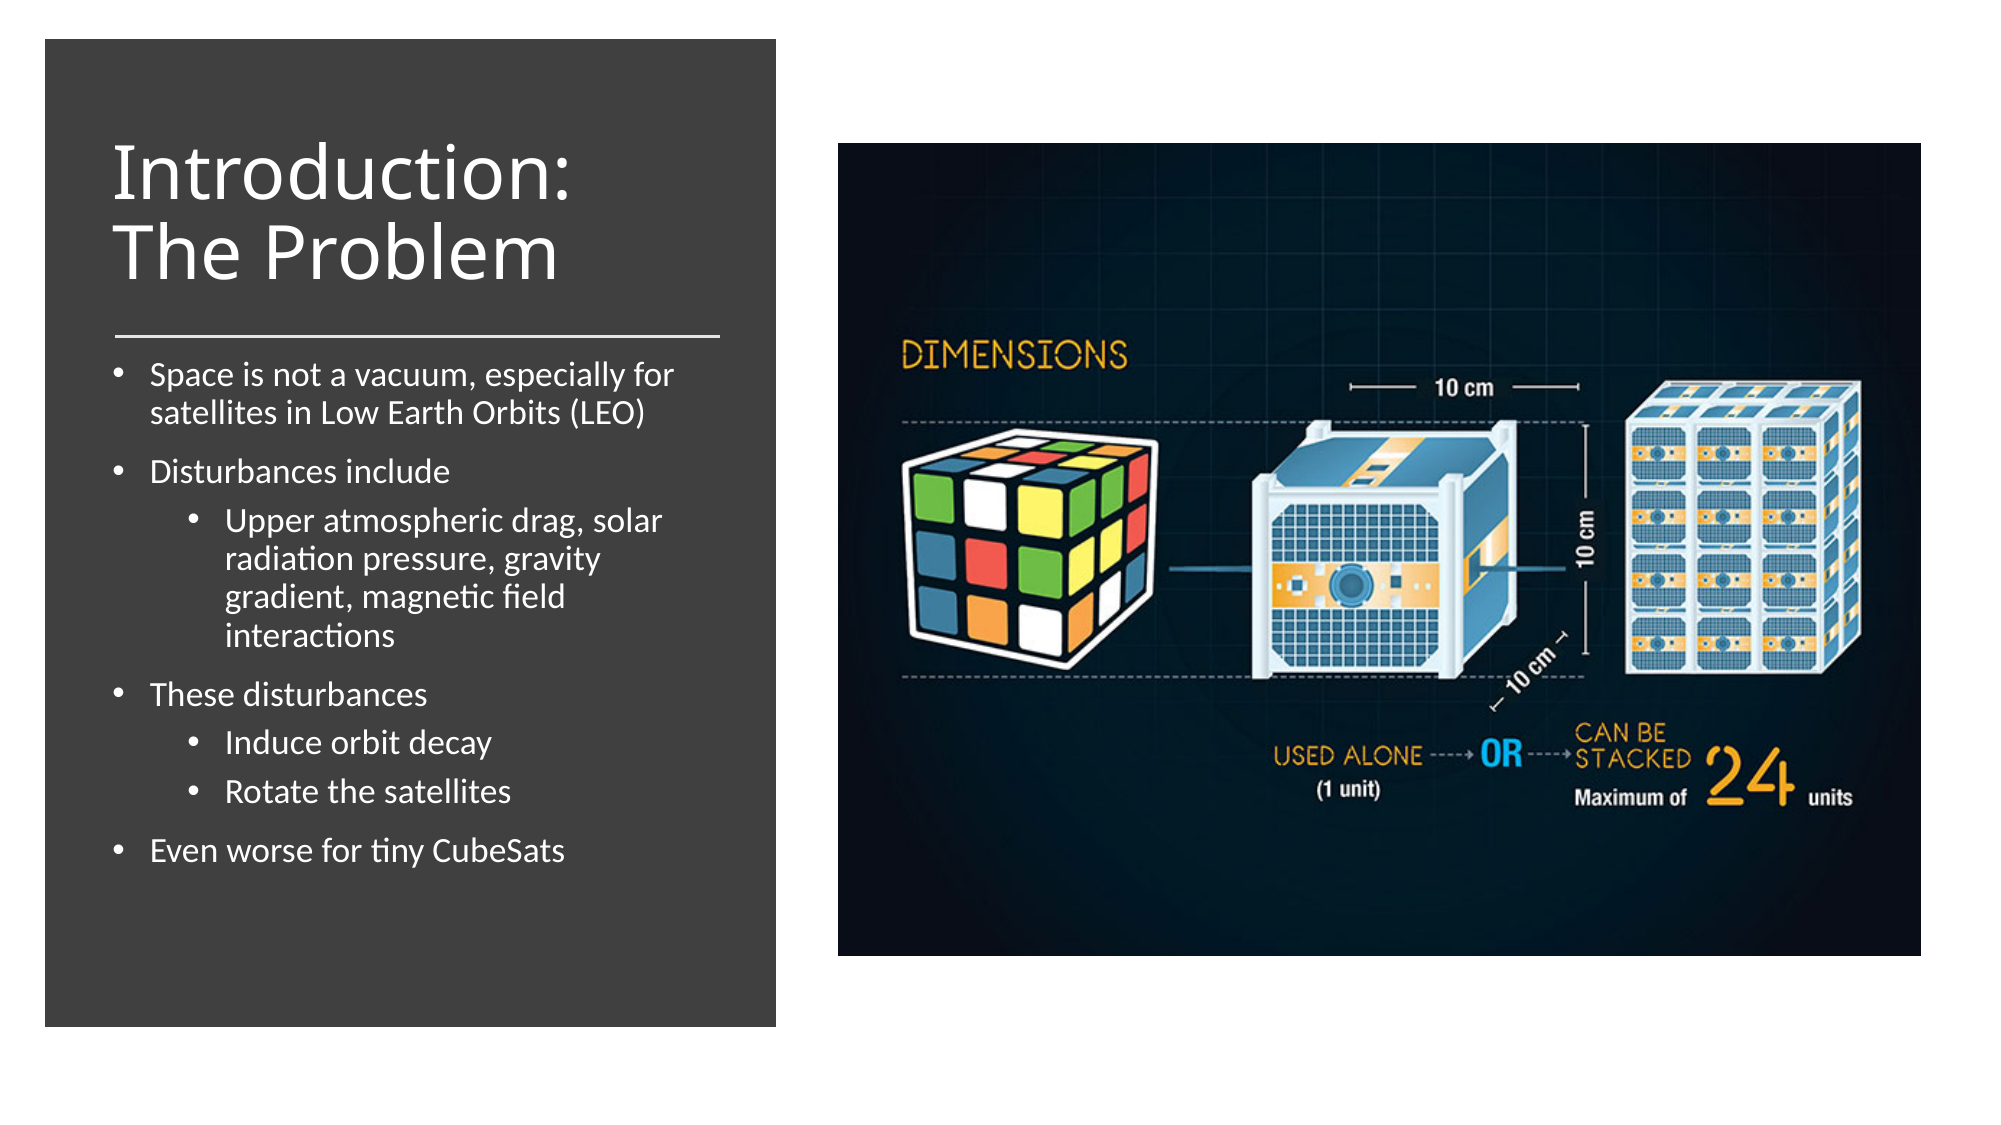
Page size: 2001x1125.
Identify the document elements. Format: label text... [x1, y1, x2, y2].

picture [838, 143, 1921, 956]
title Introduction: The Problem [97, 105, 725, 326]
text_box [54, 49, 767, 1018]
list Space is not a vacuum, especially for satellites in Low Earth Orbits (LEO) Disturbances include Upper atmospheric drag, solar radiation pressure, gravity gradient, magnetic field interactions These disturbances Induce orbit decay Rotate the satellites Even worse for tiny CubeSats [97, 348, 725, 967]
